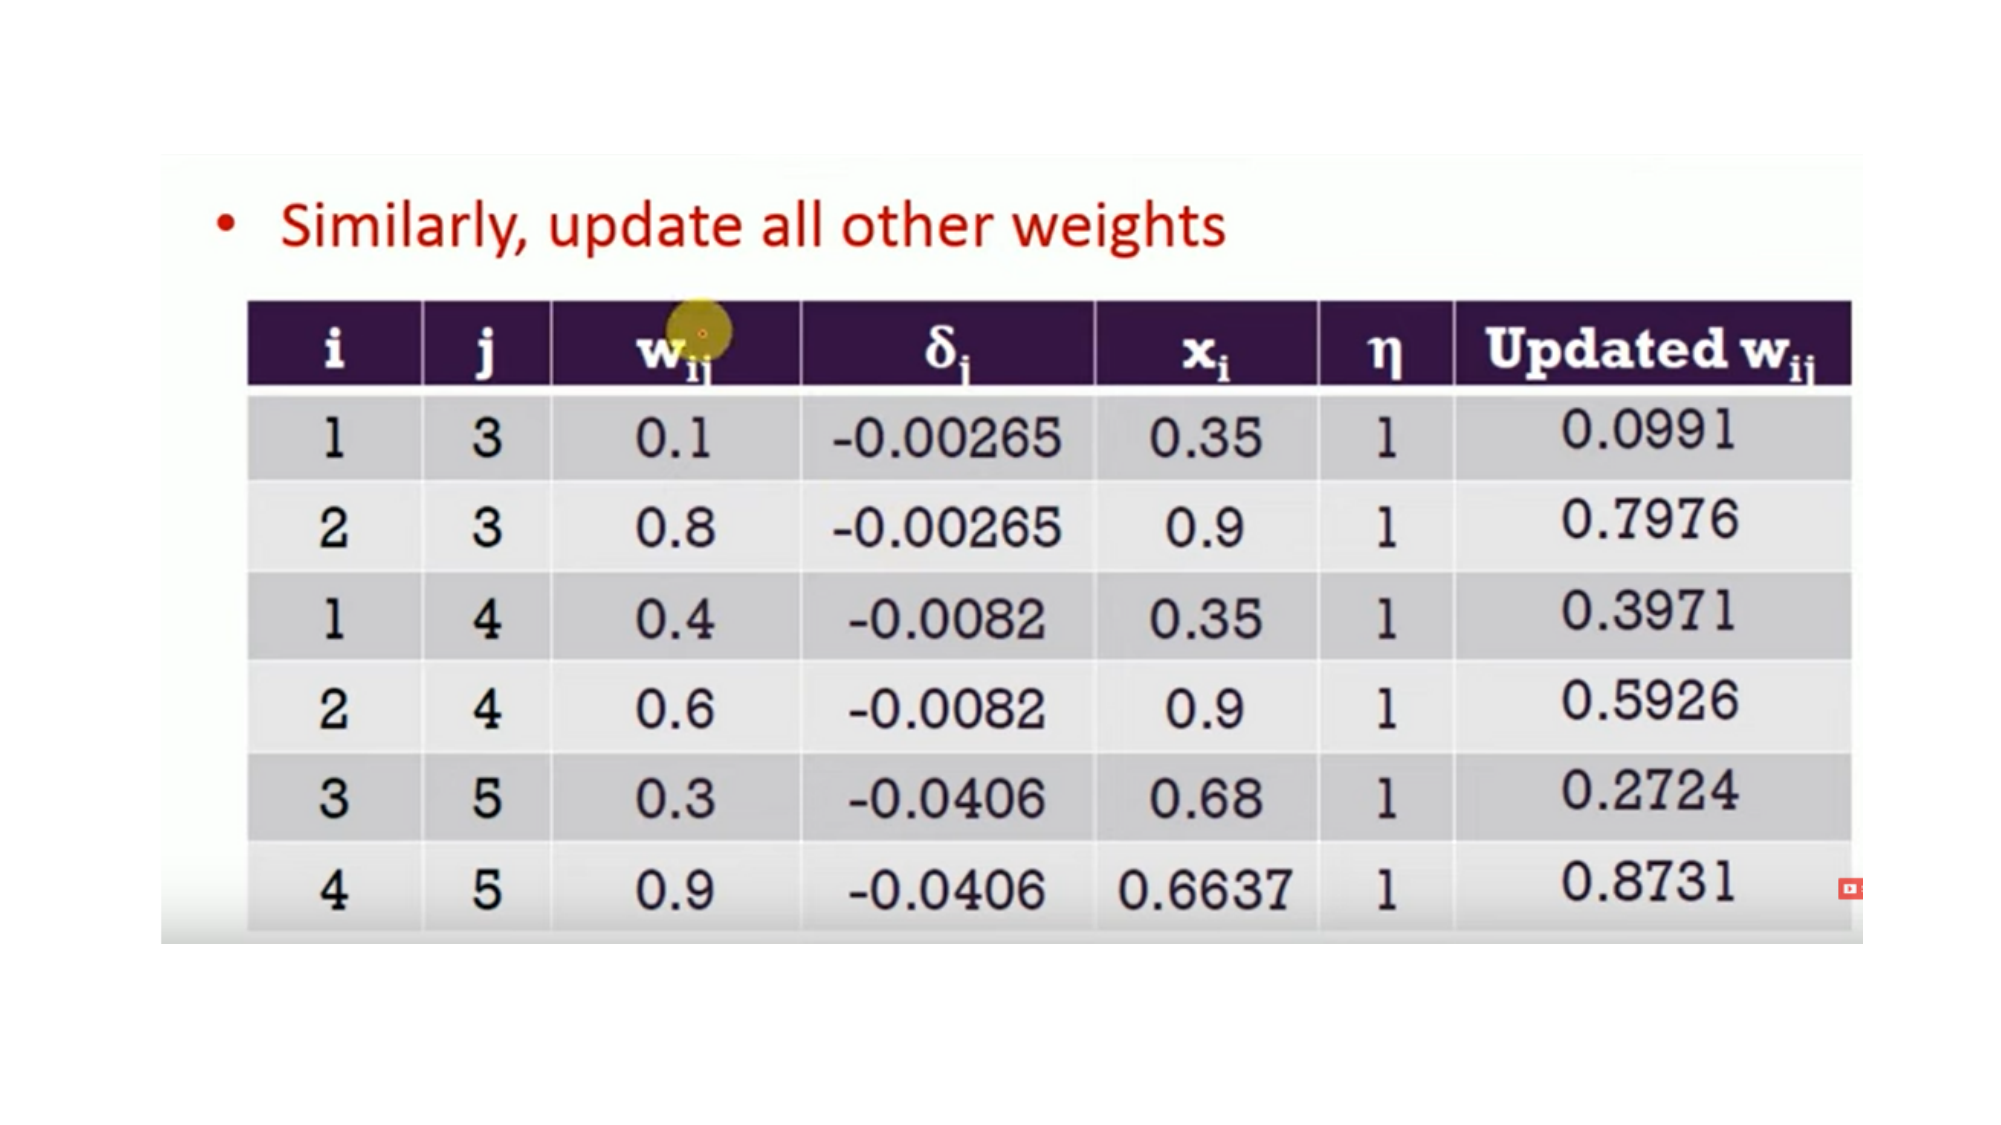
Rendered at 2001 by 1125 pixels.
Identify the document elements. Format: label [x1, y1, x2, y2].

list [137, 154, 1863, 944]
